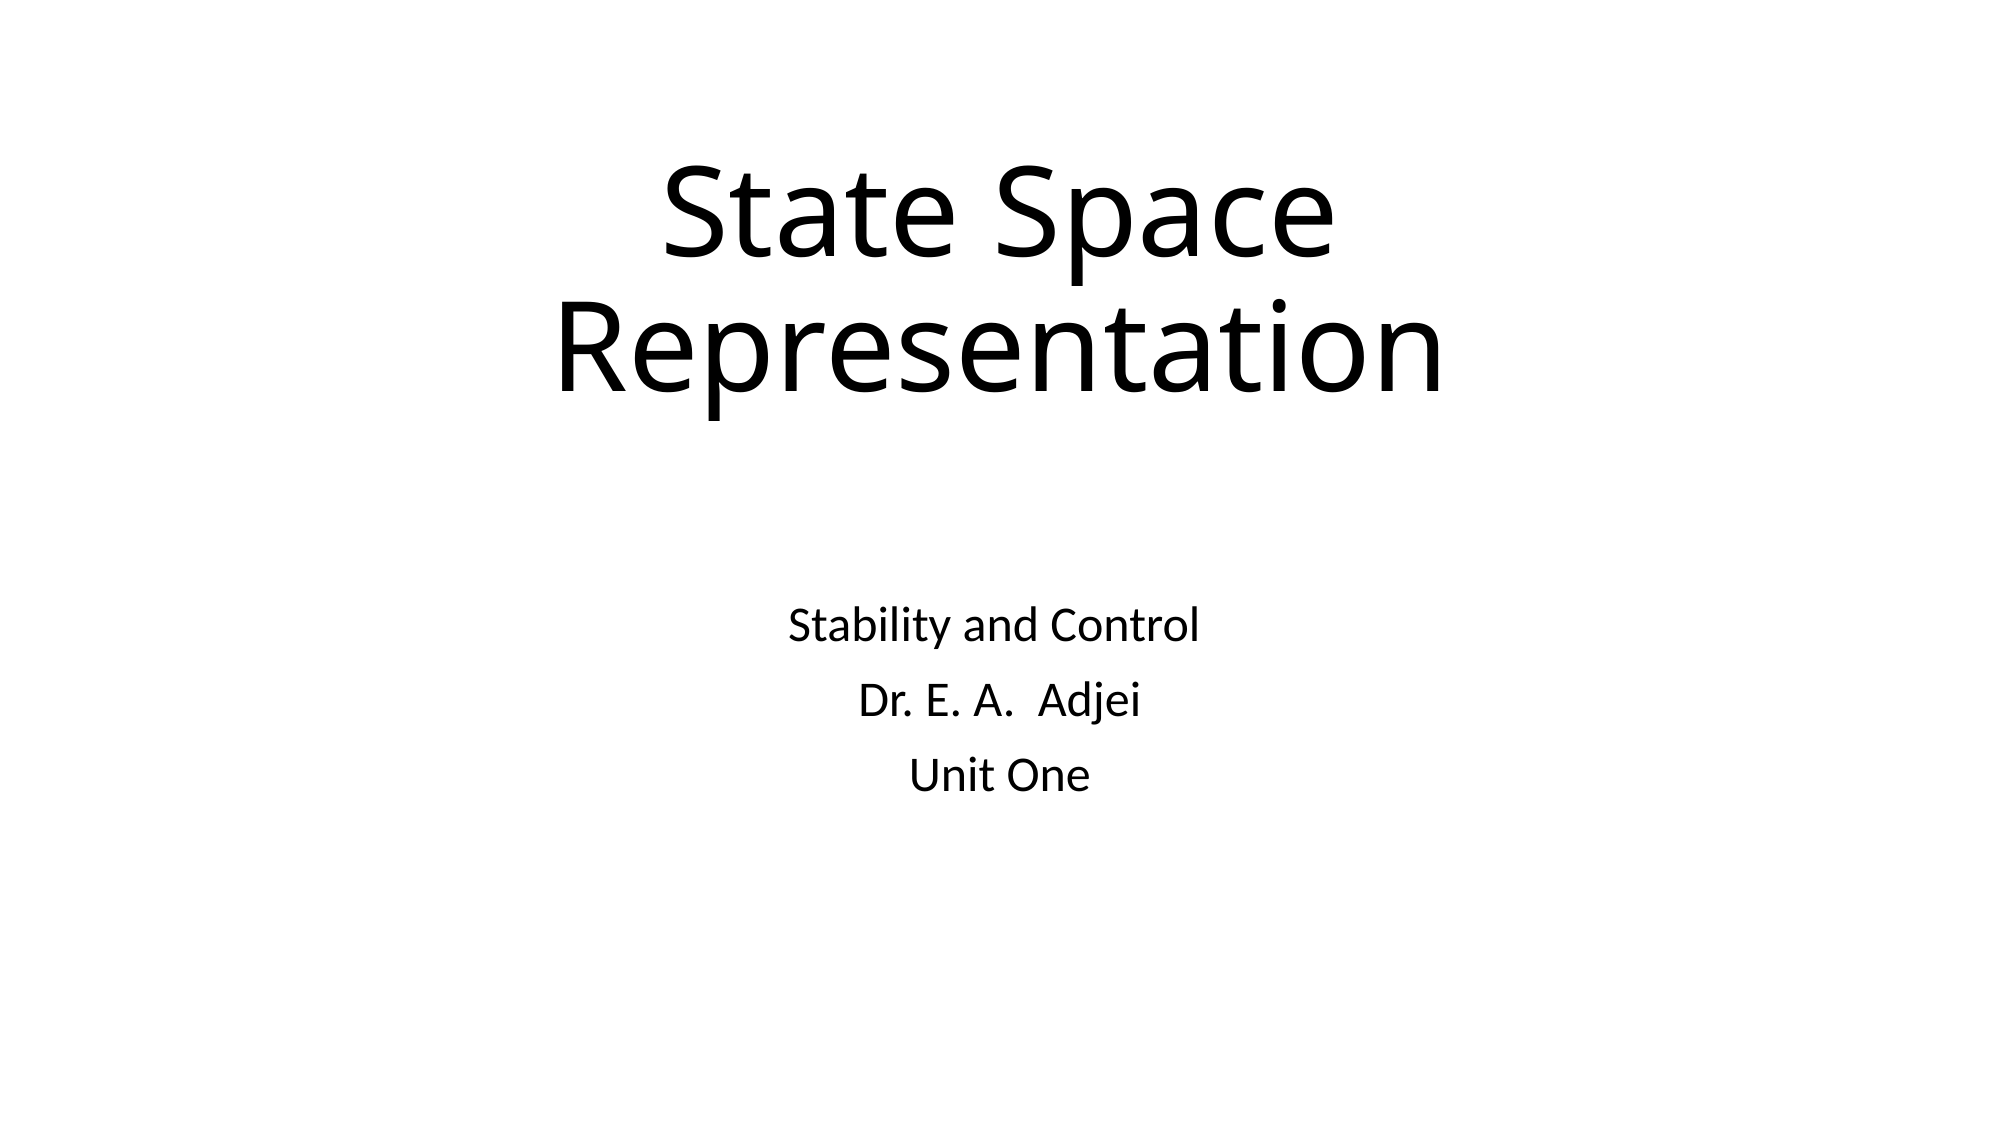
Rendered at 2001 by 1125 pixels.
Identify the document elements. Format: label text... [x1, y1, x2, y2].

subtitle Stability and Control Dr. E. A. Adjei Unit One [249, 590, 1750, 863]
title State Space Representation [249, 184, 1750, 576]
